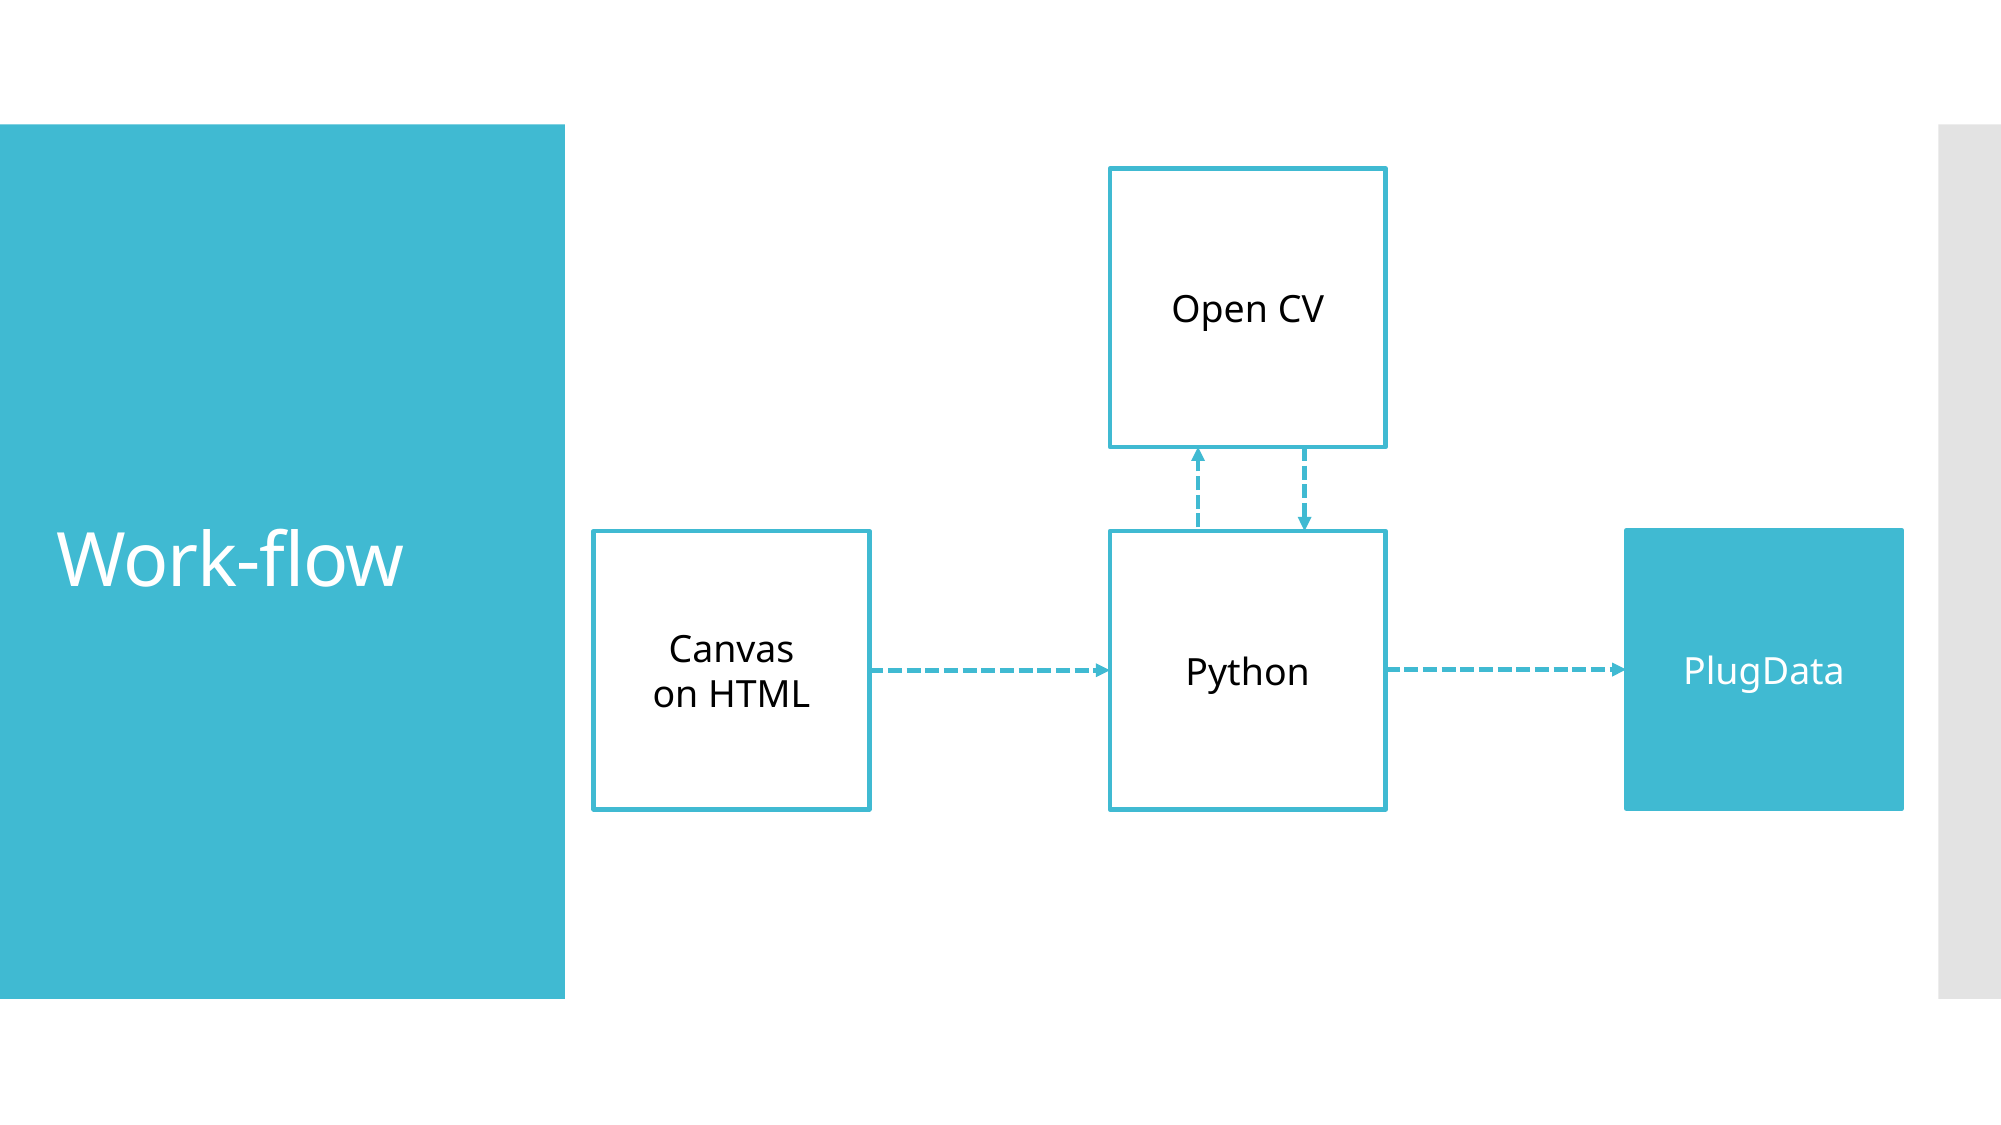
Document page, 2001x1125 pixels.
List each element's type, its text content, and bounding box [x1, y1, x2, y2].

text_box Open CV [1109, 168, 1386, 448]
text_box Canvas on HTML [593, 530, 870, 810]
text_box Python [1109, 530, 1386, 810]
text_box PlugData [1625, 529, 1903, 809]
title Work-flow [41, 184, 525, 940]
